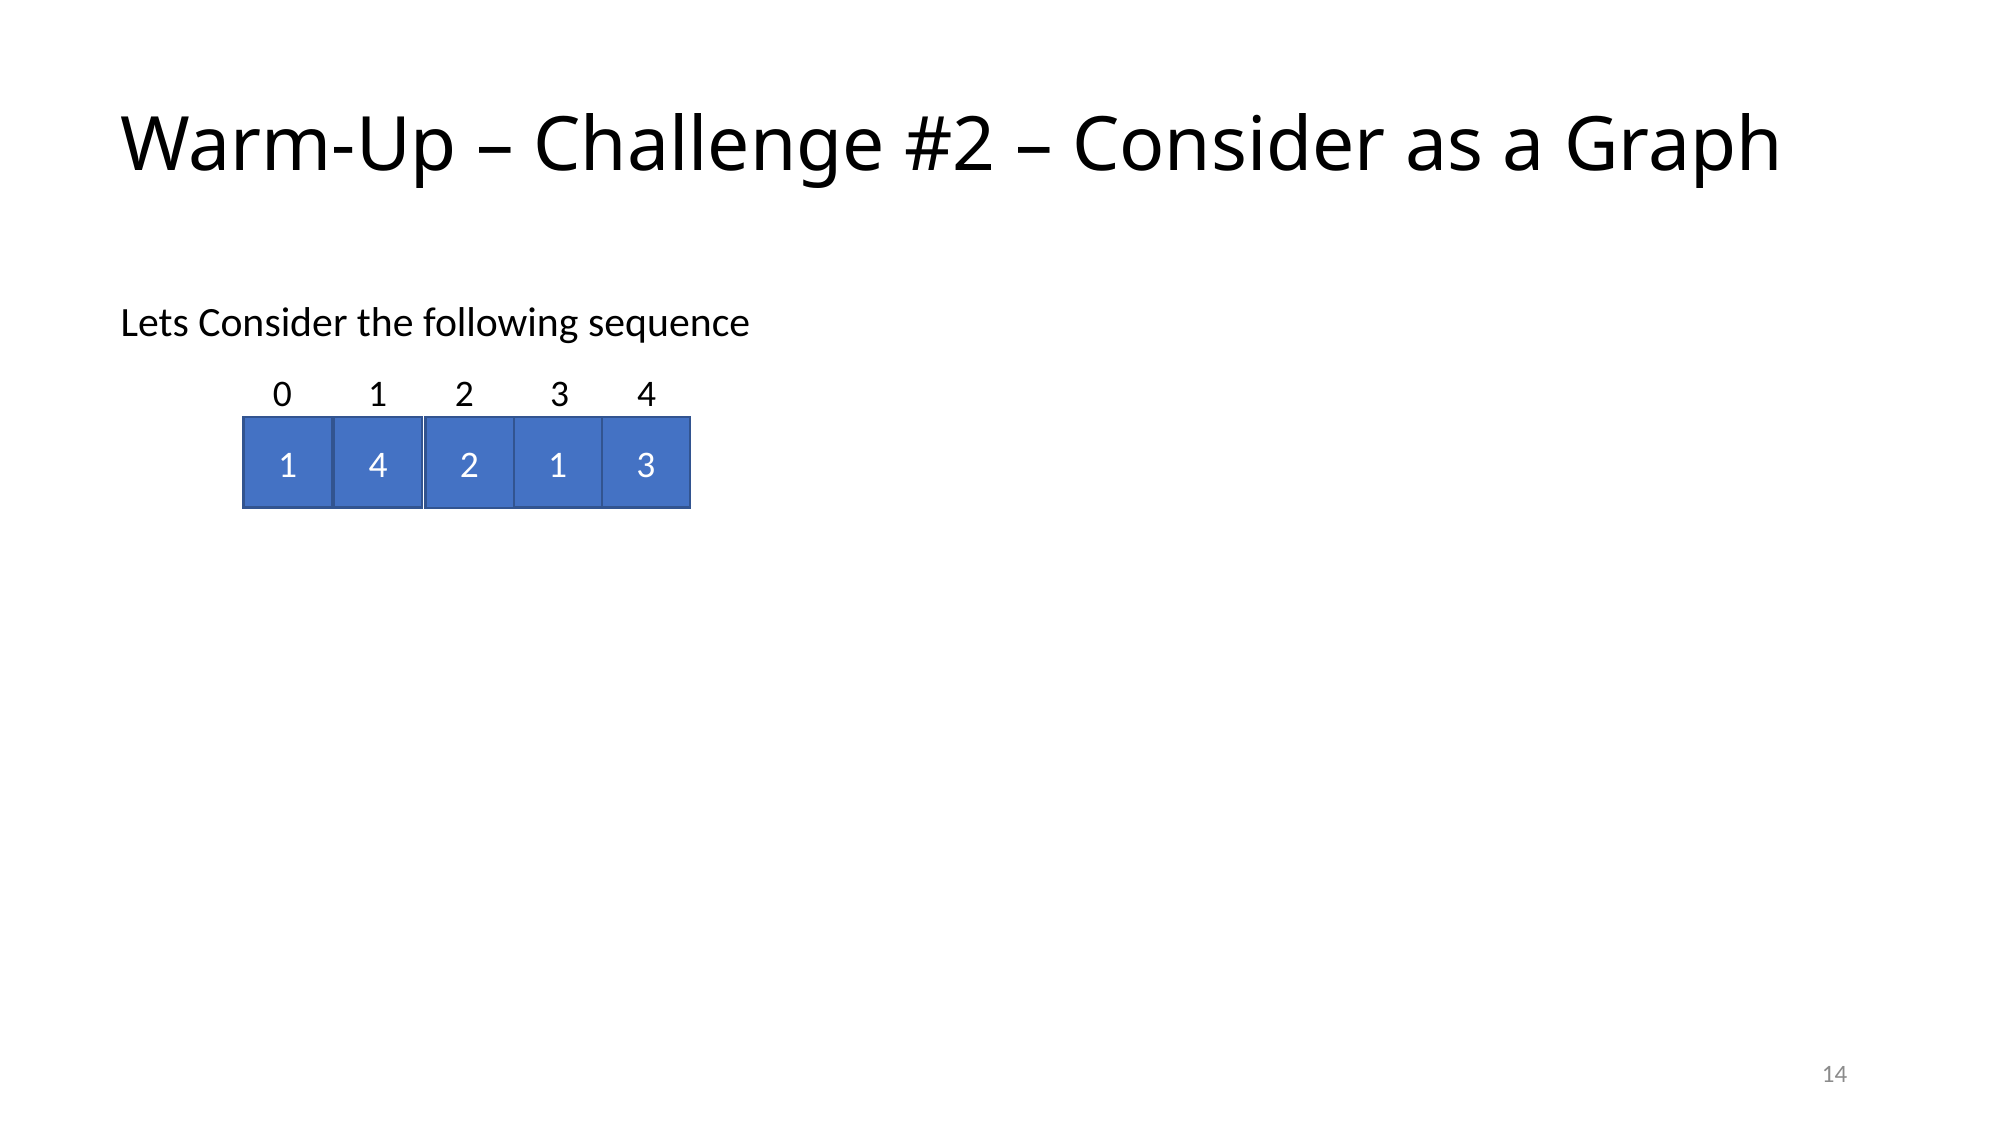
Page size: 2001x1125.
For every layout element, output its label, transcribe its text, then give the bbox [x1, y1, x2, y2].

text_box 1 [513, 422, 601, 509]
text_box 1 [242, 422, 333, 509]
text_box 3 [601, 416, 691, 509]
title Warm-Up – Challenge #2 – Consider as a Graph [105, 52, 1895, 240]
list Lets Consider the following sequence [105, 292, 1895, 1014]
text_box 0 1 2 3 4 [241, 361, 690, 422]
slide_number 14 [1412, 1042, 1863, 1103]
text_box 2 [424, 422, 513, 509]
text_box 4 [333, 422, 423, 509]
